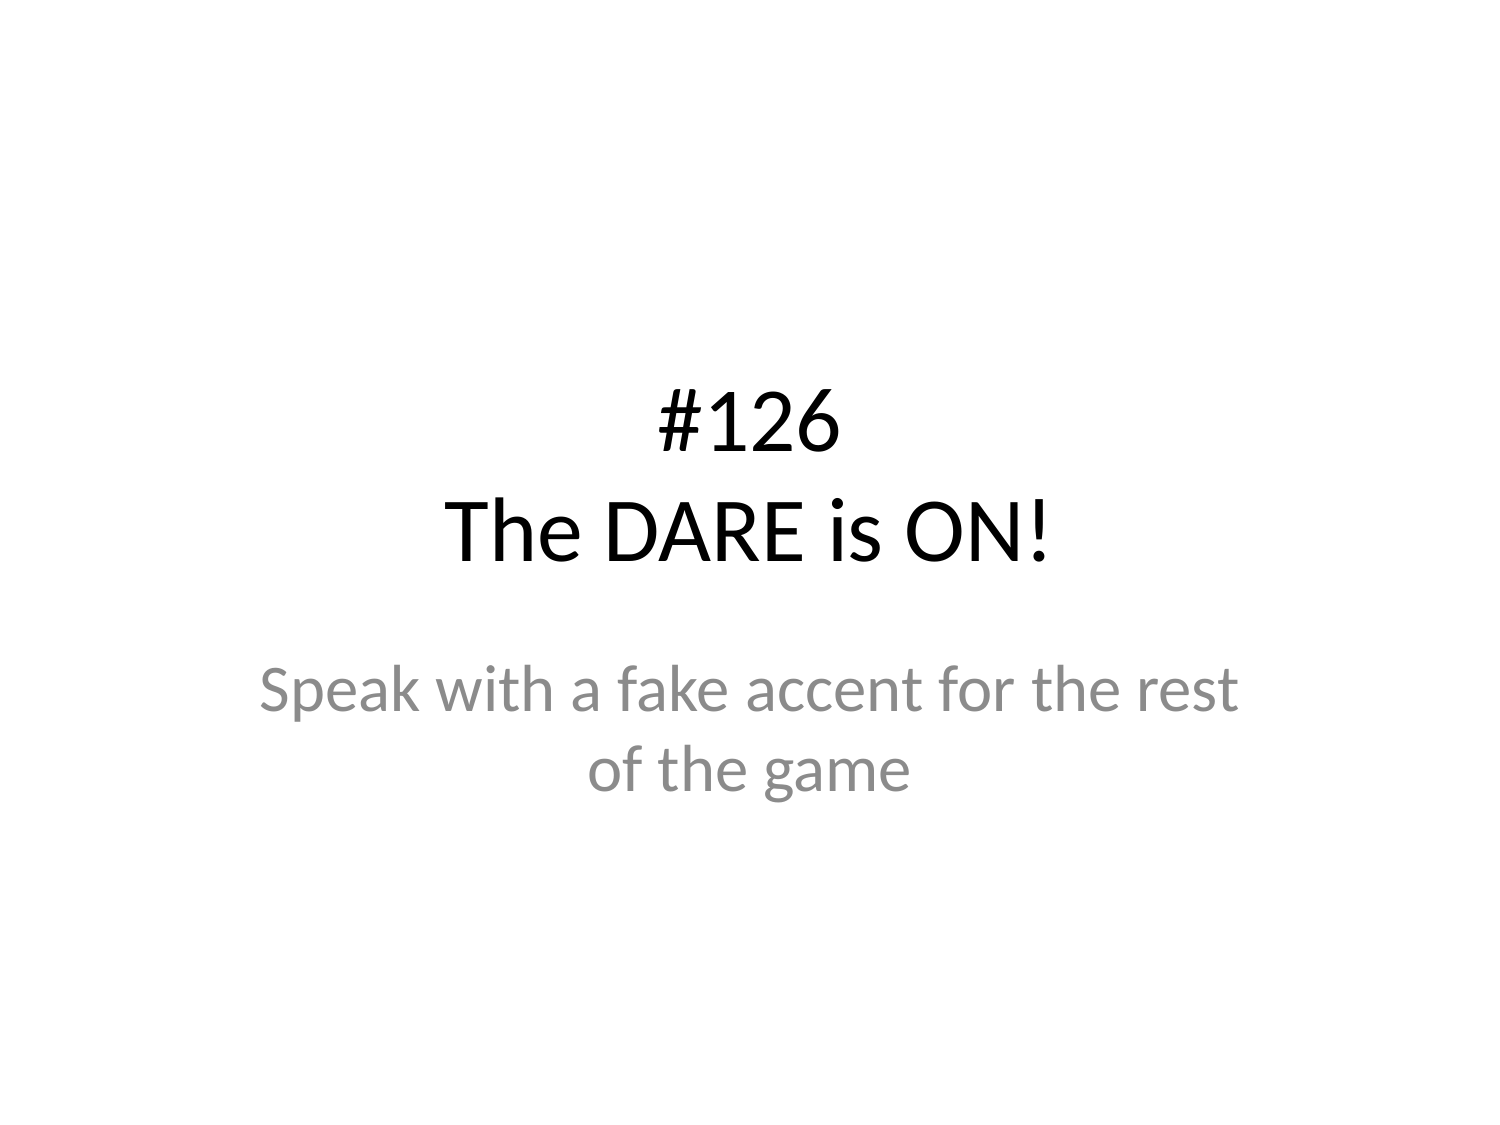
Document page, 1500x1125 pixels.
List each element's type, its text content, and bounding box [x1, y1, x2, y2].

subtitle Speak with a fake accent for the rest of the game [225, 637, 1275, 925]
title #126 The DARE is ON! [112, 349, 1388, 591]
